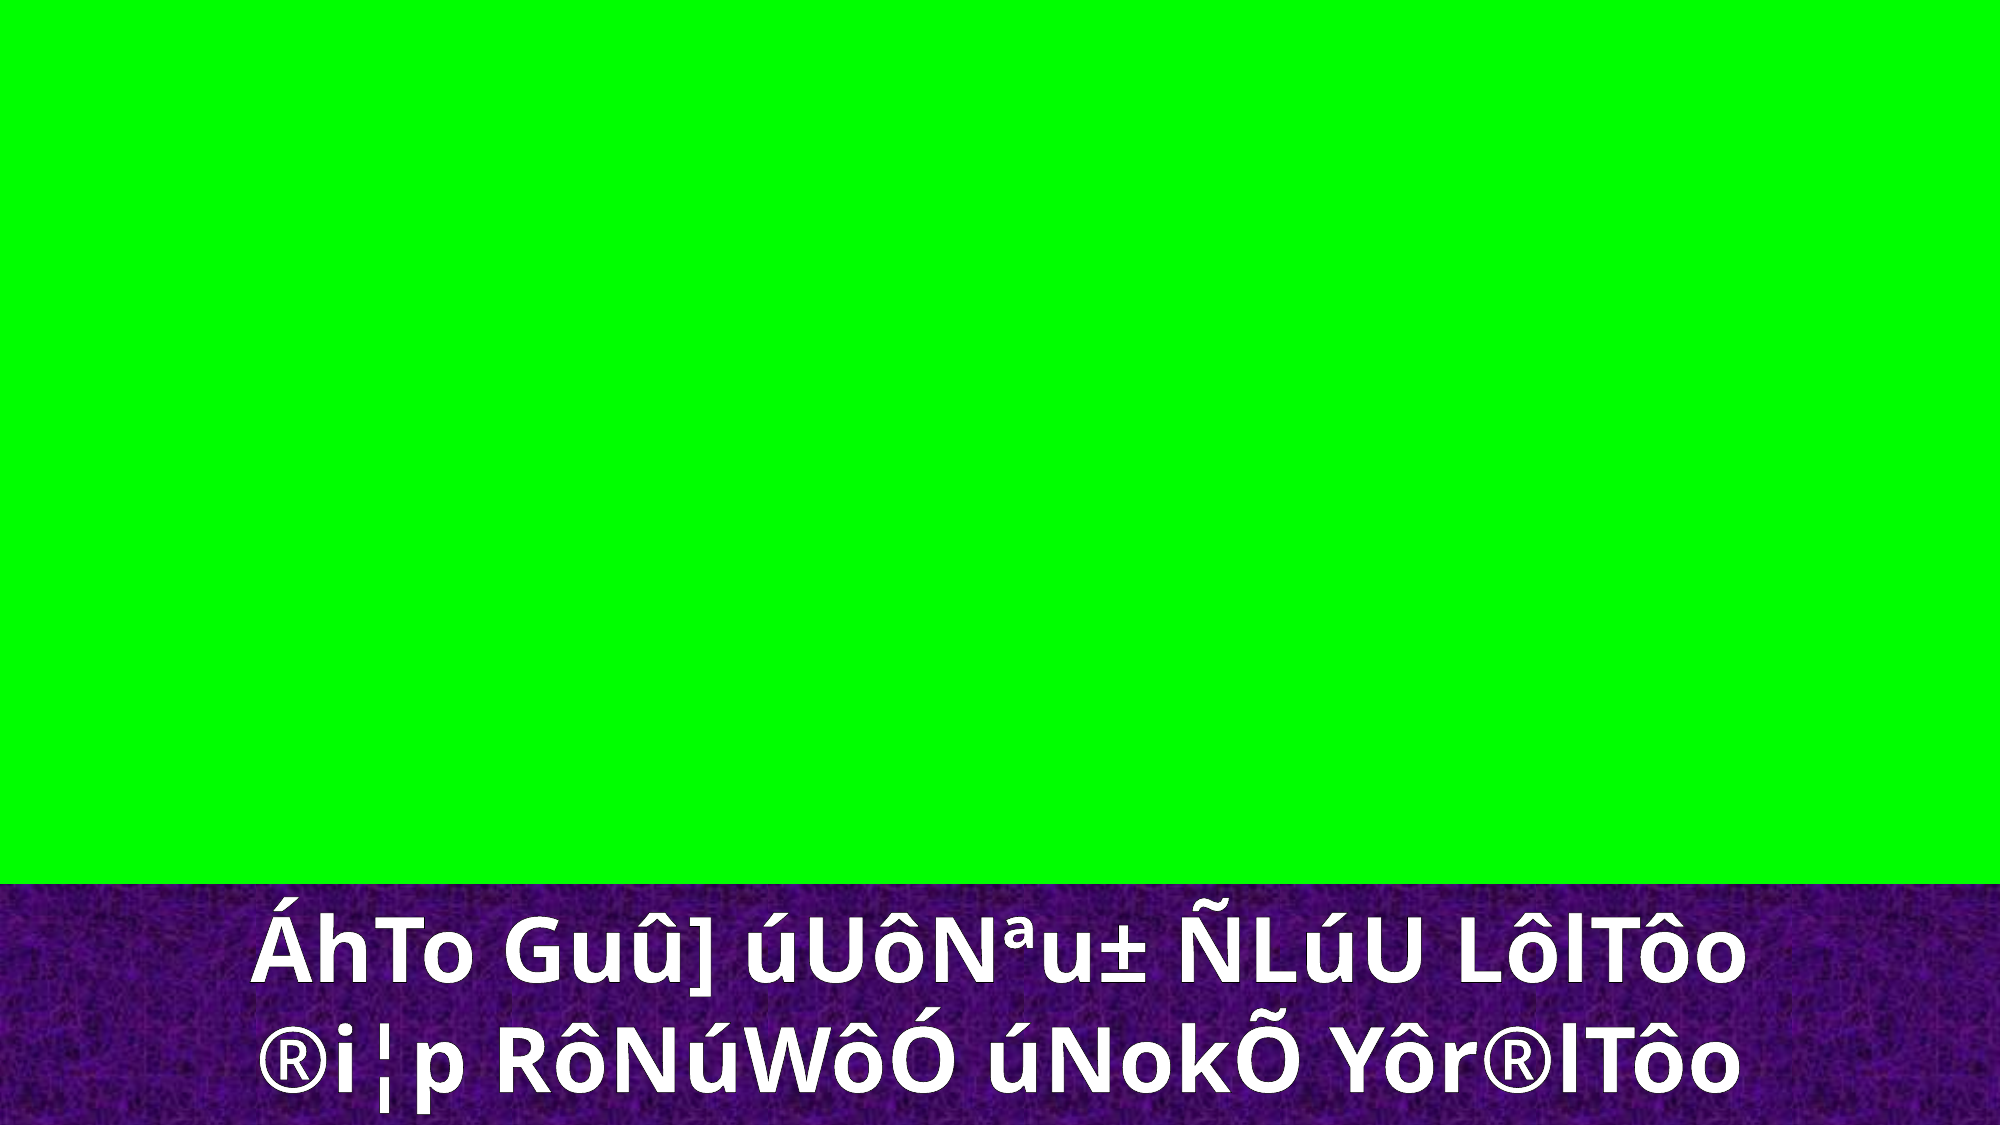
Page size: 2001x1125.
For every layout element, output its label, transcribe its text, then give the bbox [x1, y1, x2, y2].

text_box [0, 1119, 2000, 1125]
text_box ÁhTo Guû] úUôNªu± ÑLúU LôlTôo ®i¦p RôNúWôÓ úNokÕ Yôr®lTôo [0, 883, 2000, 1119]
